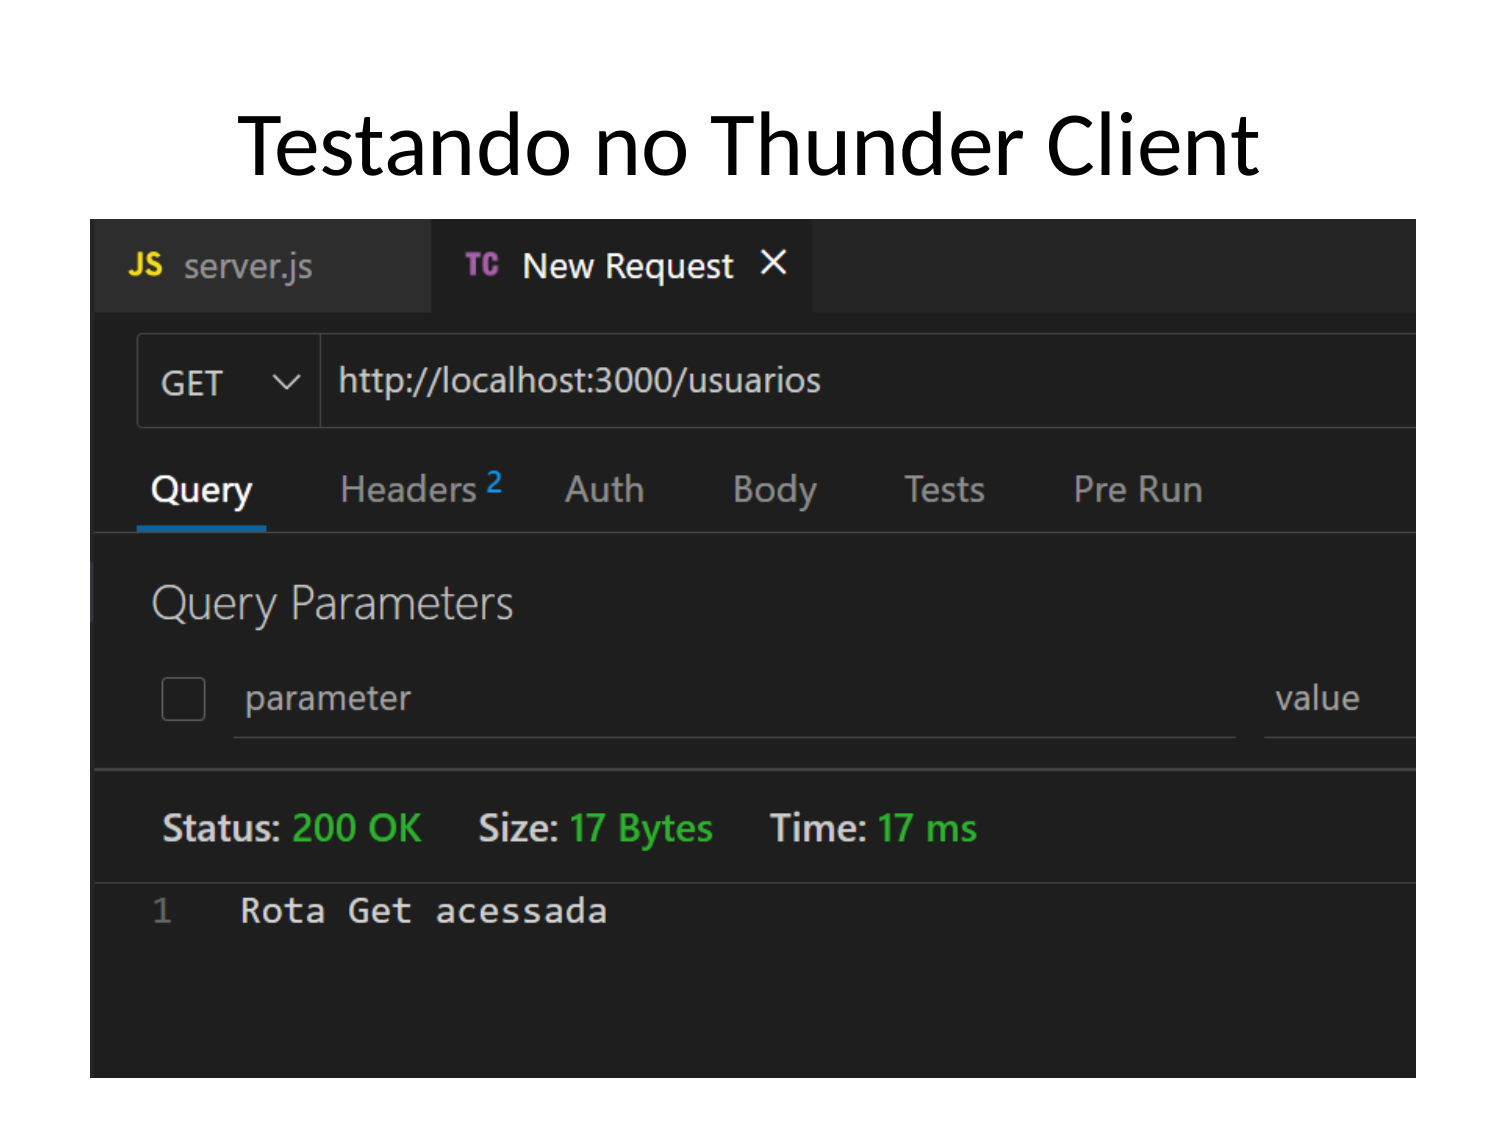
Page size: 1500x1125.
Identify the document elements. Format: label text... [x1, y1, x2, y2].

picture [89, 219, 1416, 1078]
title Testando no Thunder Client [75, 45, 1425, 233]
